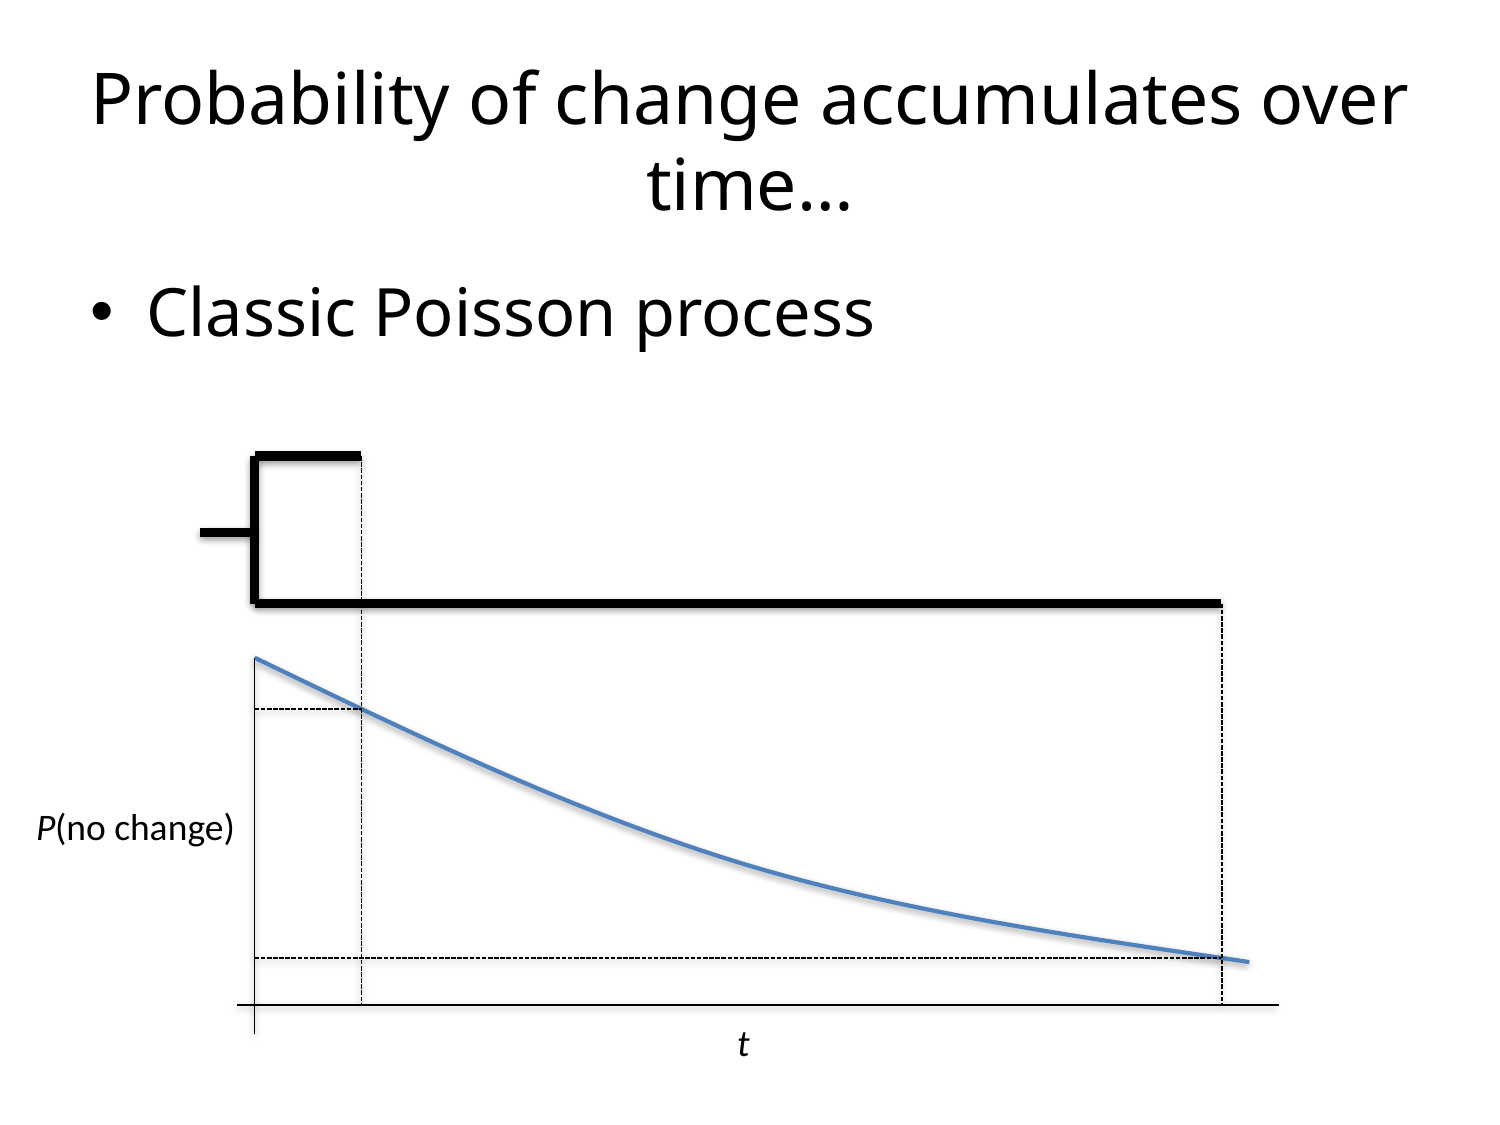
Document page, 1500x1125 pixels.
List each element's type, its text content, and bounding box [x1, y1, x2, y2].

title Probability of change accumulates over time… [75, 45, 631, 233]
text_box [16, 657, 1279, 1072]
title Probability of change accumulates over time… [789, 45, 1425, 233]
list Classic Poisson process [789, 262, 1425, 382]
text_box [636, 18, 785, 602]
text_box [254, 455, 362, 603]
list Classic Poisson process [75, 262, 631, 382]
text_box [254, 603, 1223, 656]
